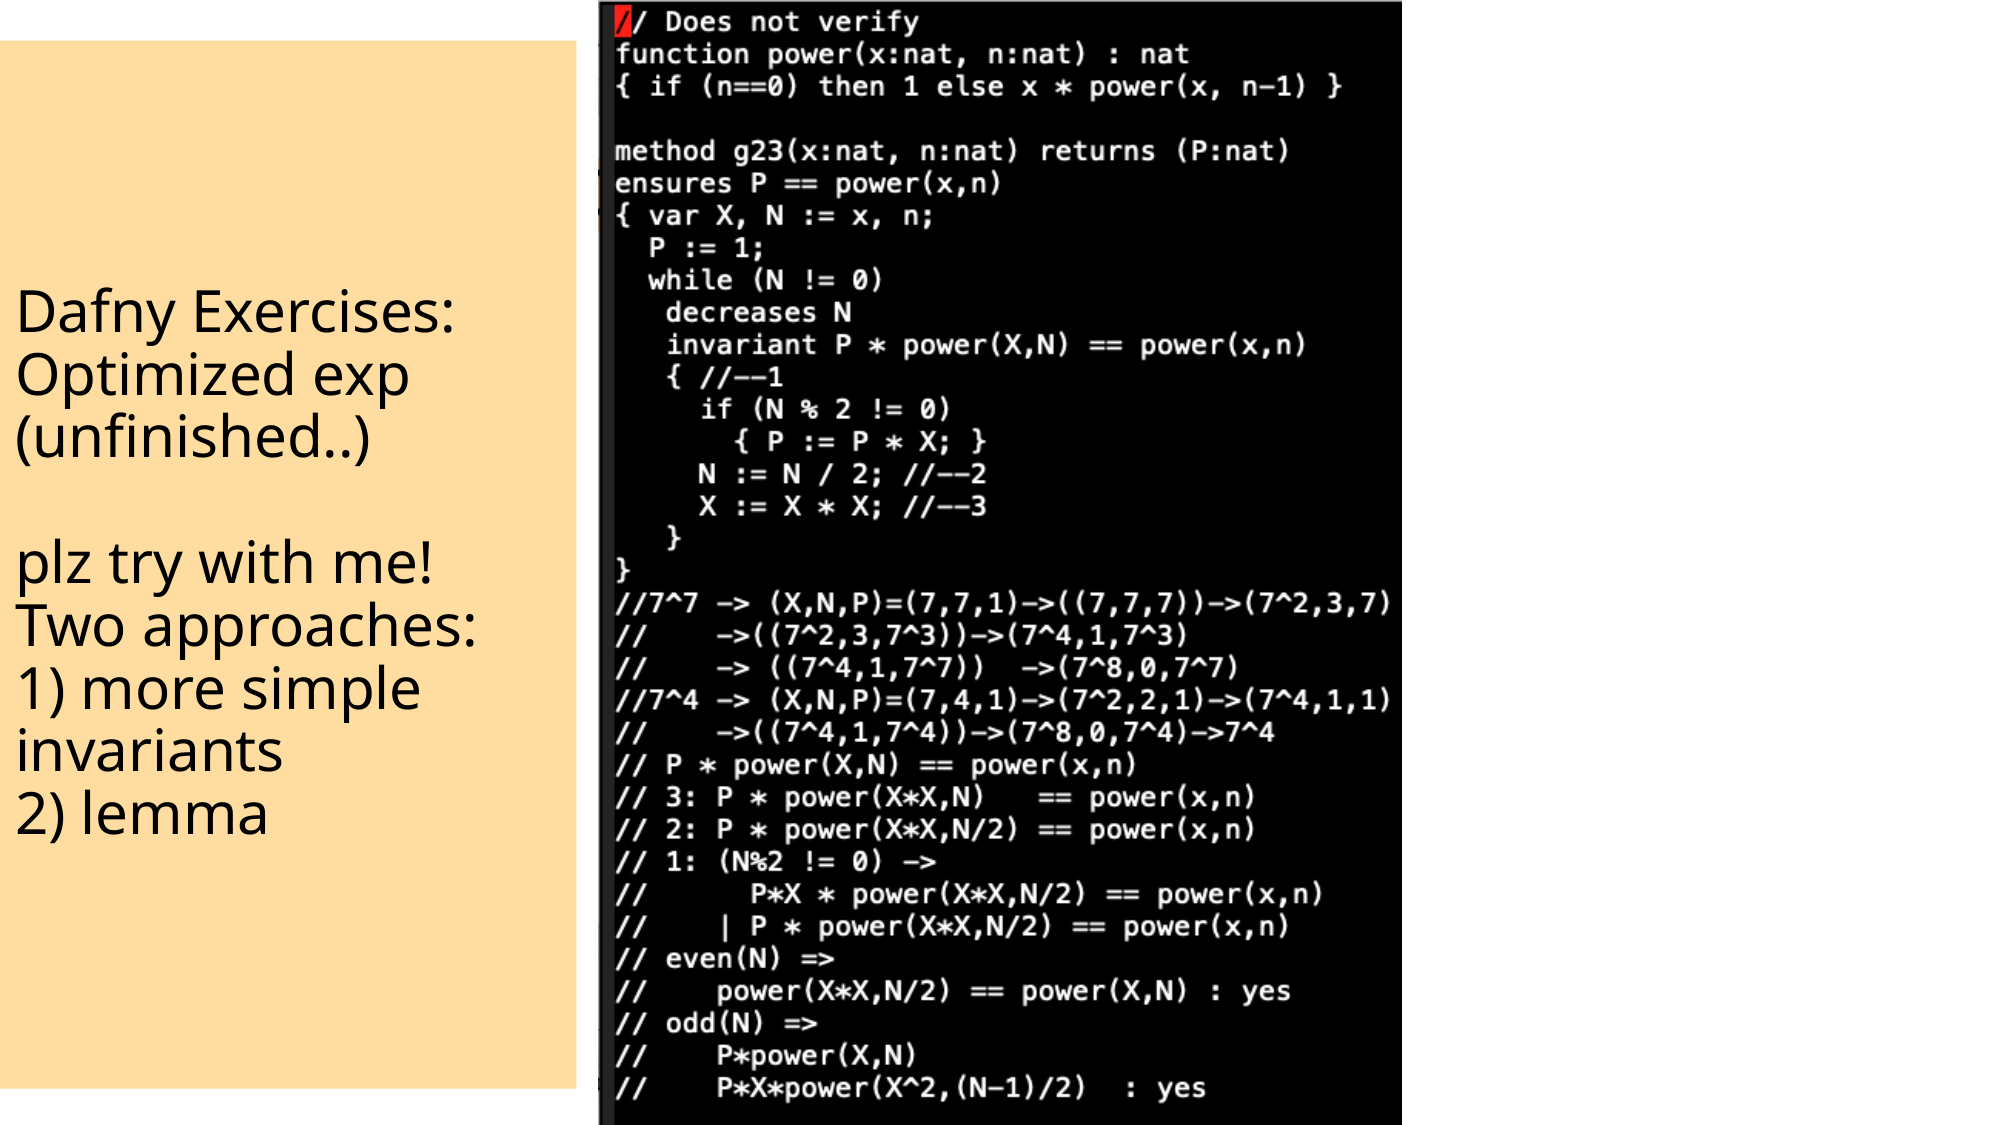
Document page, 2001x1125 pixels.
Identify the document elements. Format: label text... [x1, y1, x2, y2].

title Dafny Exercises: Optimized exp (unfinished..) plz try with me! Two approaches: 1) more simple invariants 2) lemma [0, 40, 577, 1089]
picture [598, 0, 1402, 1125]
